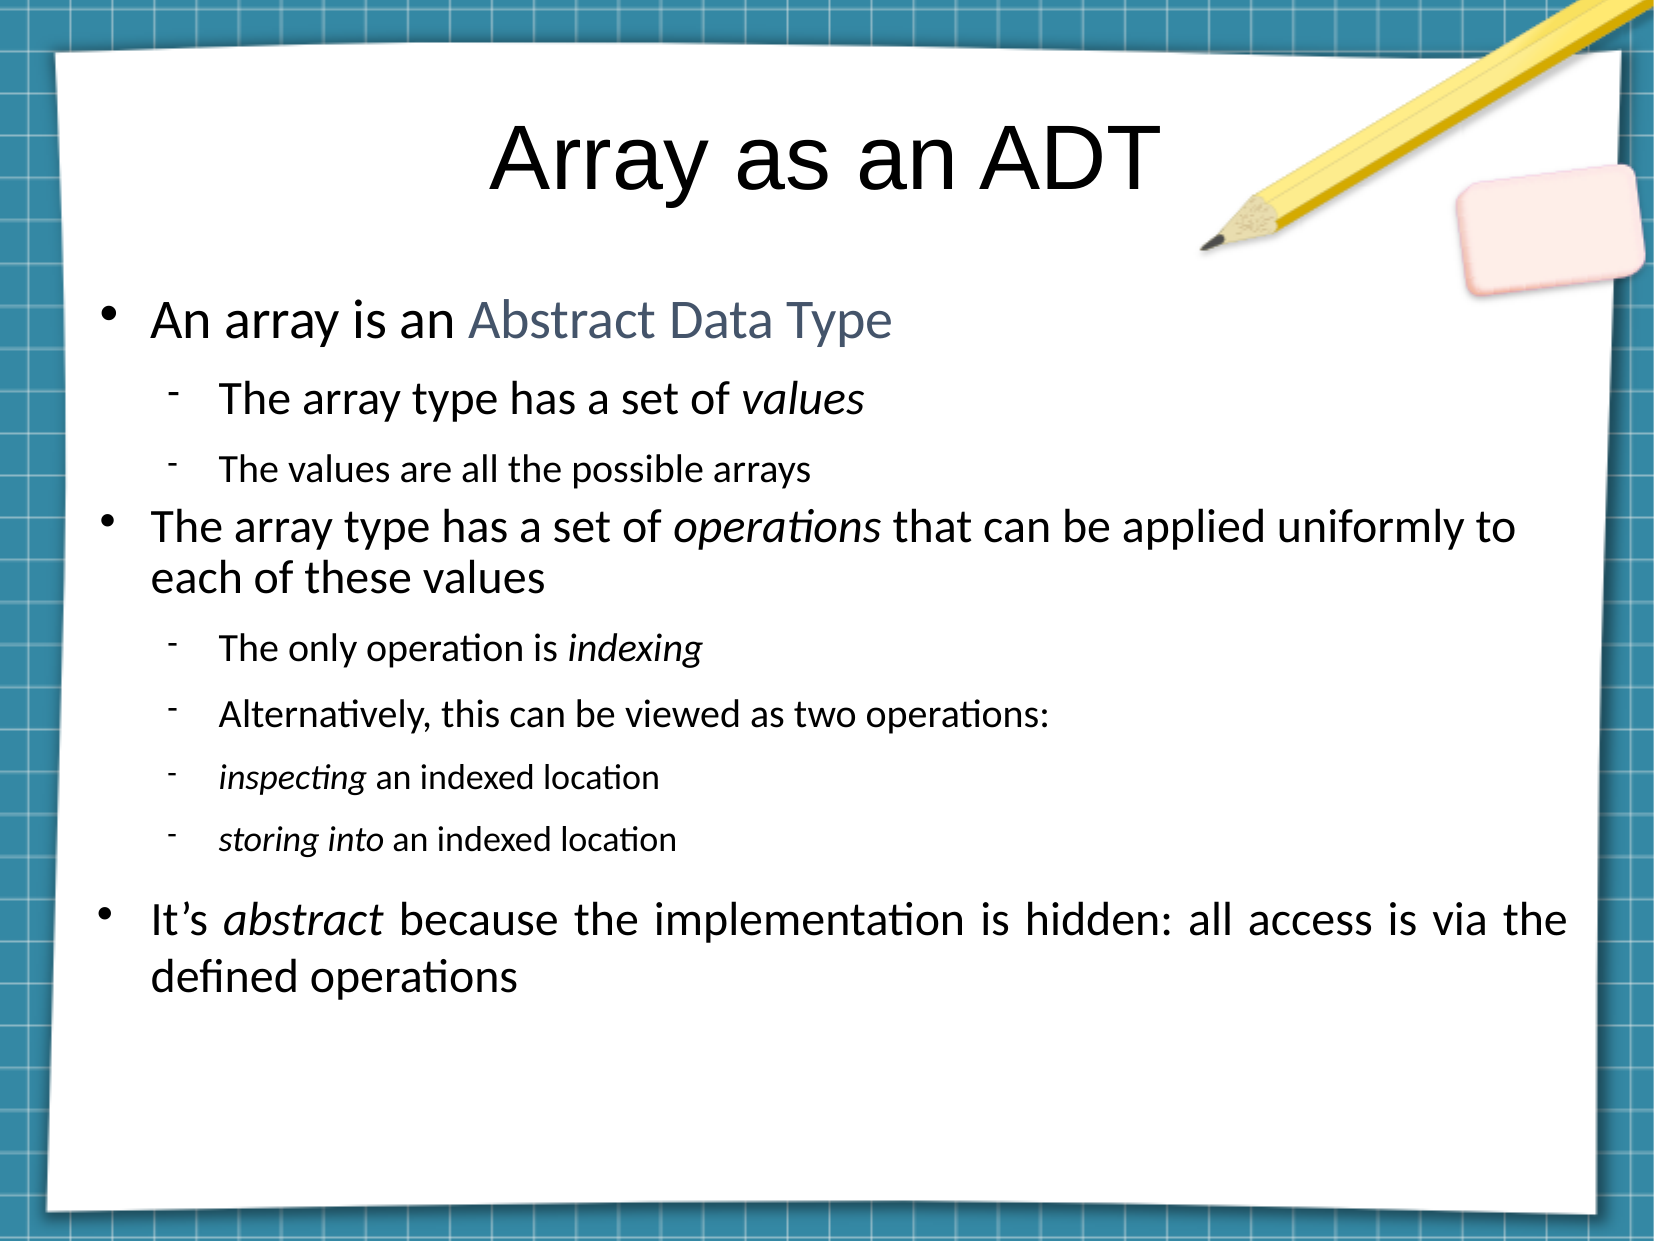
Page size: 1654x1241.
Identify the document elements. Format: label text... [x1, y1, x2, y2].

text_box Array as an ADT [82, 49, 1571, 257]
text_box An array is an Abstract Data Type The array type has a set of values The values are all the possible arrays The array type has a set of operations that can be applied uniformly to each of these values The only operation is indexing Alternatively, this can be viewed as two operations: inspecting an indexed location storing into an indexed location It’s abstract because the implementation is hidden: all access is via the defined operations [82, 290, 1571, 1010]
picture [0, 0, 1654, 1241]
